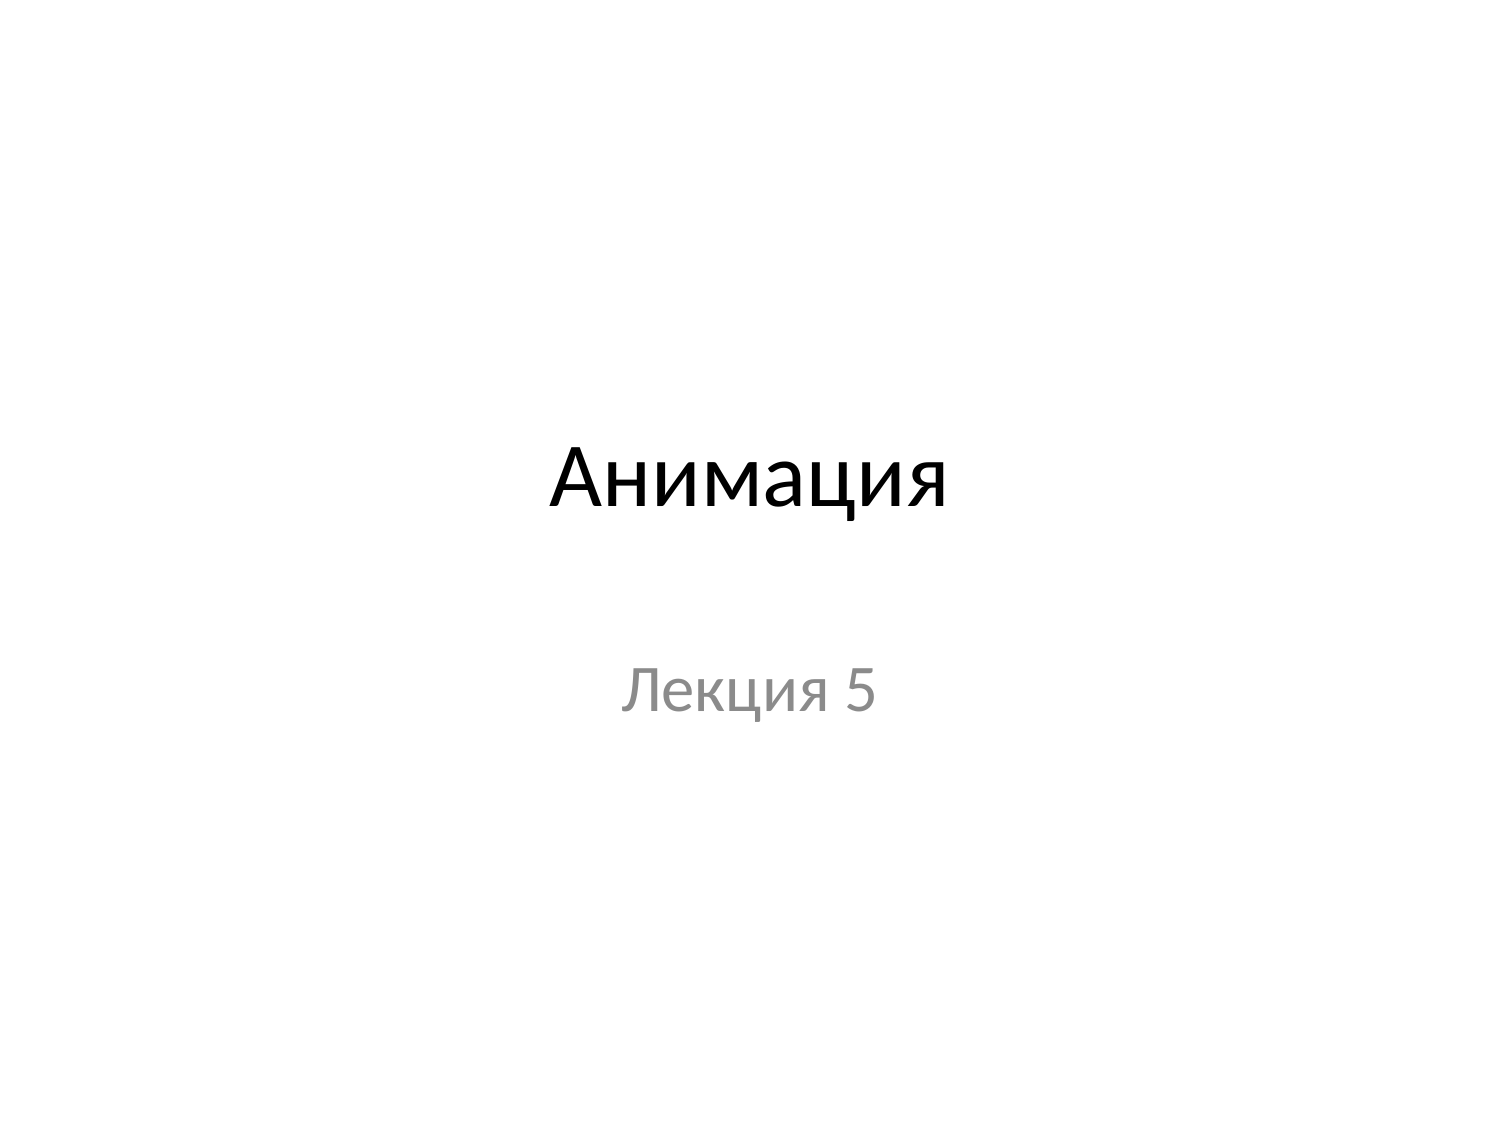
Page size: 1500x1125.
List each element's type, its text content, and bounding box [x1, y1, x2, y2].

subtitle Лекция 5 [225, 637, 1275, 925]
title Анимация [112, 349, 1388, 591]
